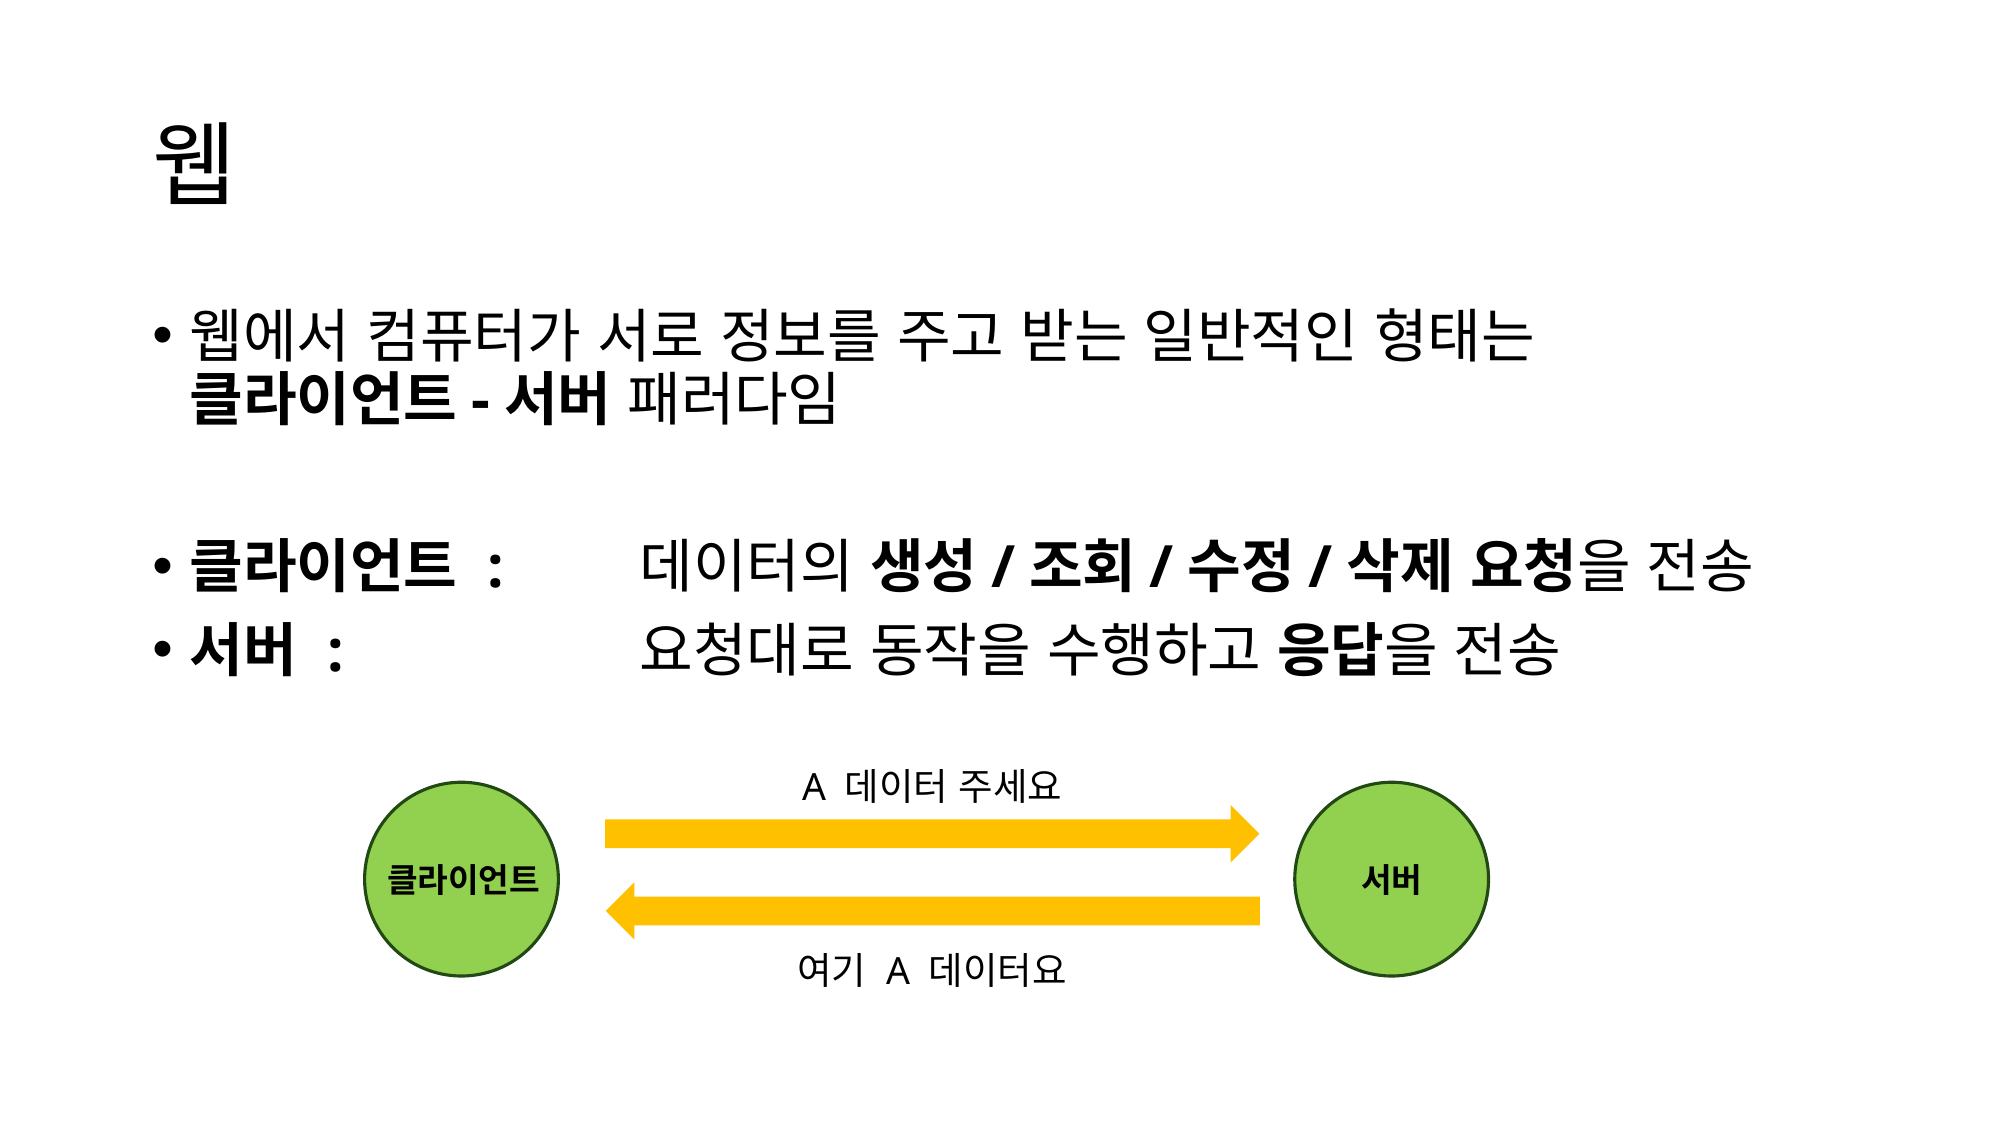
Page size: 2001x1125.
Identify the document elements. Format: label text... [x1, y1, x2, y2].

text_box A 데이터 주세요 [787, 755, 1078, 815]
text_box 서버 [1293, 780, 1491, 978]
text_box 클라이언트 [372, 851, 555, 906]
text_box [603, 878, 1262, 944]
text_box [363, 780, 560, 978]
text_box [603, 801, 1262, 867]
list 웹에서 컴퓨터가 서로 정보를 주고 받는 일반적인 형태는 클라이언트-서버 패러다임 클라이언트 : 데이터의 생성/조회/수정/삭제 요청을 전송 서버 : 요청대로 동작을 수행하고 응답을 전송 [137, 299, 1863, 1074]
text_box 여기 A 데이터요 [782, 939, 1082, 1000]
title 웹 [137, 59, 1863, 278]
